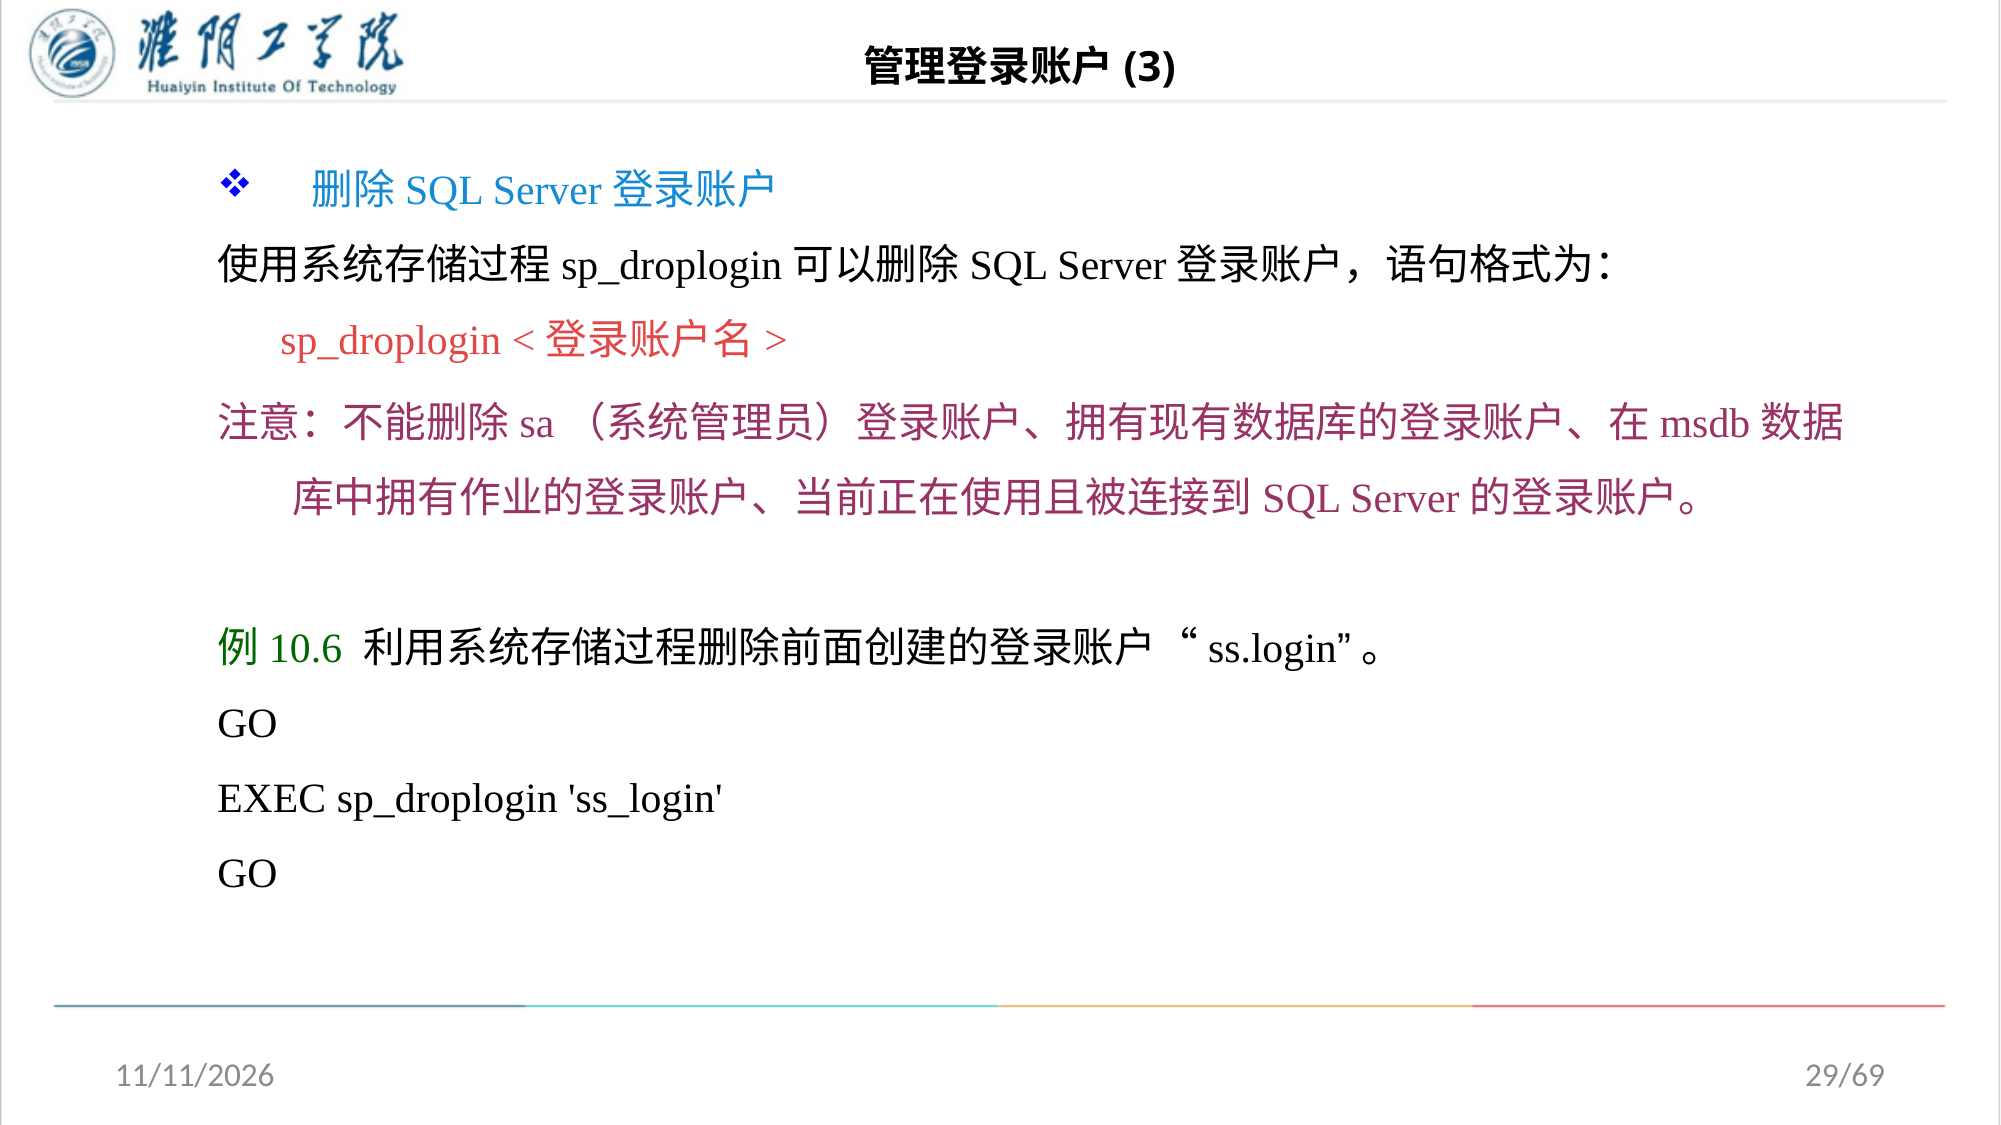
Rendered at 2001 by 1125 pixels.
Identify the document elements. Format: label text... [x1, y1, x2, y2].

list 删除SQL Server登录账户 使用系统存储过程sp_droplogin可以删除SQL Server登录账户，语句格式为： sp_droplogin <登录账户名> 注意：不能删除sa（系统管理员）登录账户、拥有现有数据库的登录账户、在msdb数据库中拥有作业的登录账户、当前正在使用且被连接到SQL Server的登录账户。 例10.6 利用系统存储过程删除前面创建的登录账户“ss.login”。 GO EXEC sp_droplogin 'ss_login' GO [202, 130, 1900, 911]
title 管理登录账户(3) [385, 0, 1665, 130]
picture [0, 0, 2001, 1125]
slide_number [99, 1042, 567, 1103]
slide_number 29/69 [1433, 1042, 1900, 1103]
